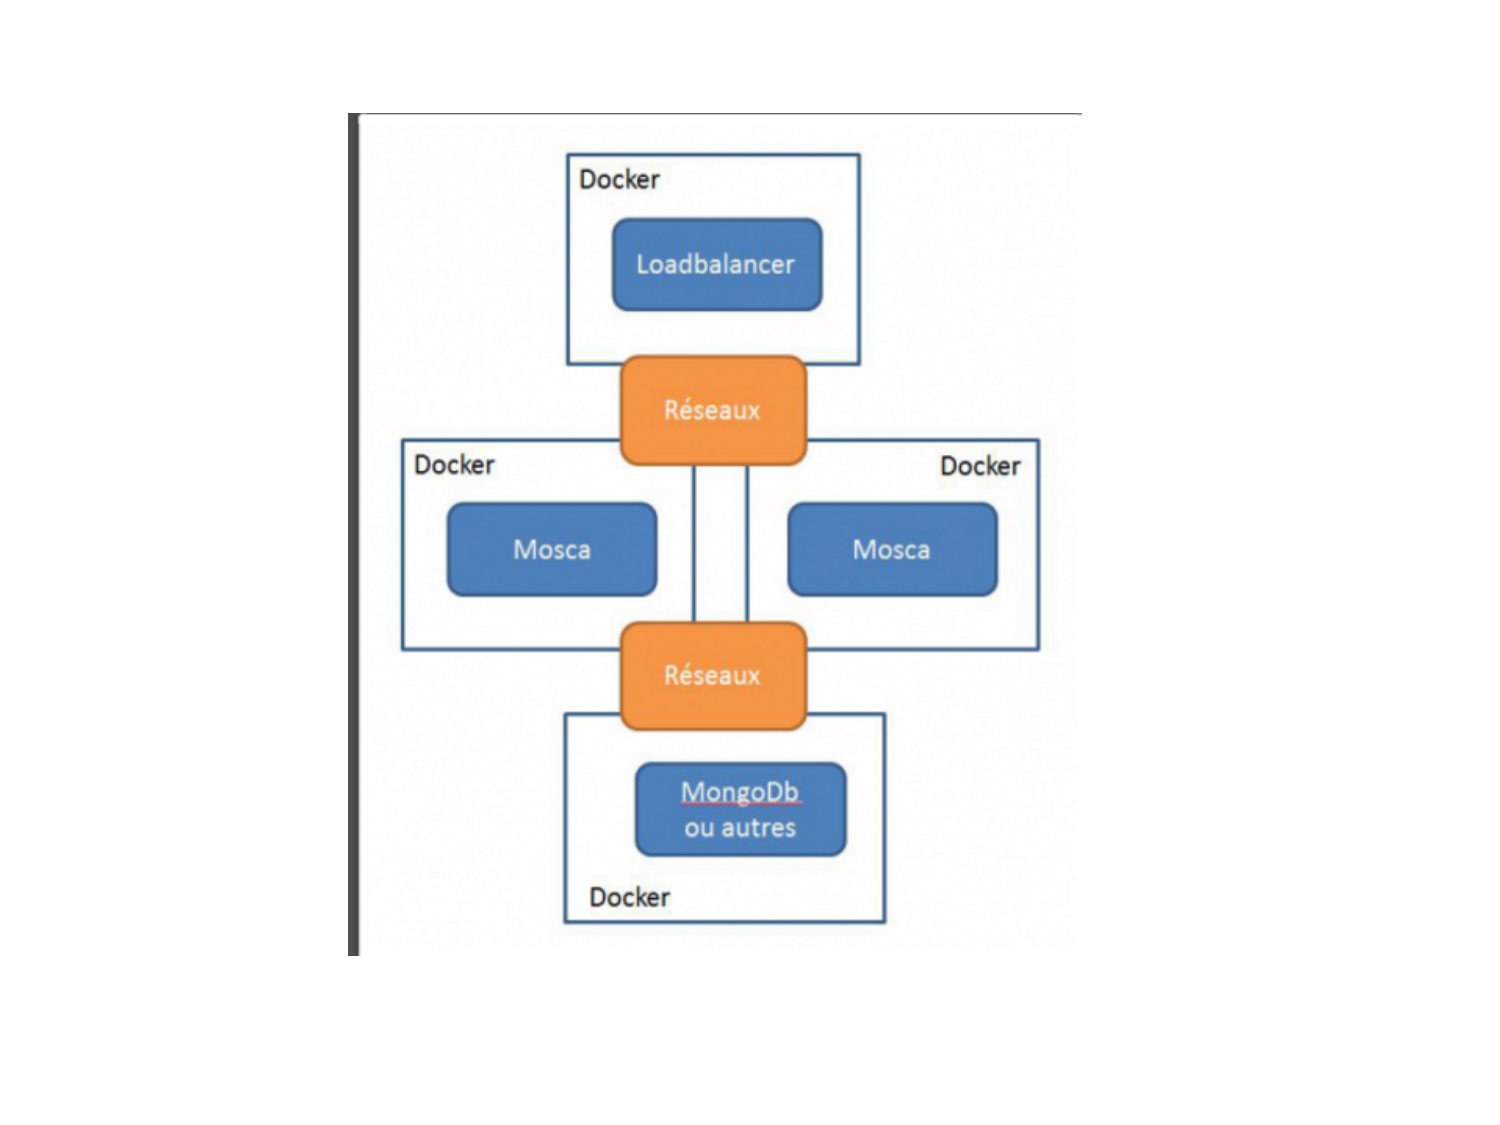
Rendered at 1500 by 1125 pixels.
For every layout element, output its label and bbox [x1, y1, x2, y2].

picture [348, 113, 1082, 957]
